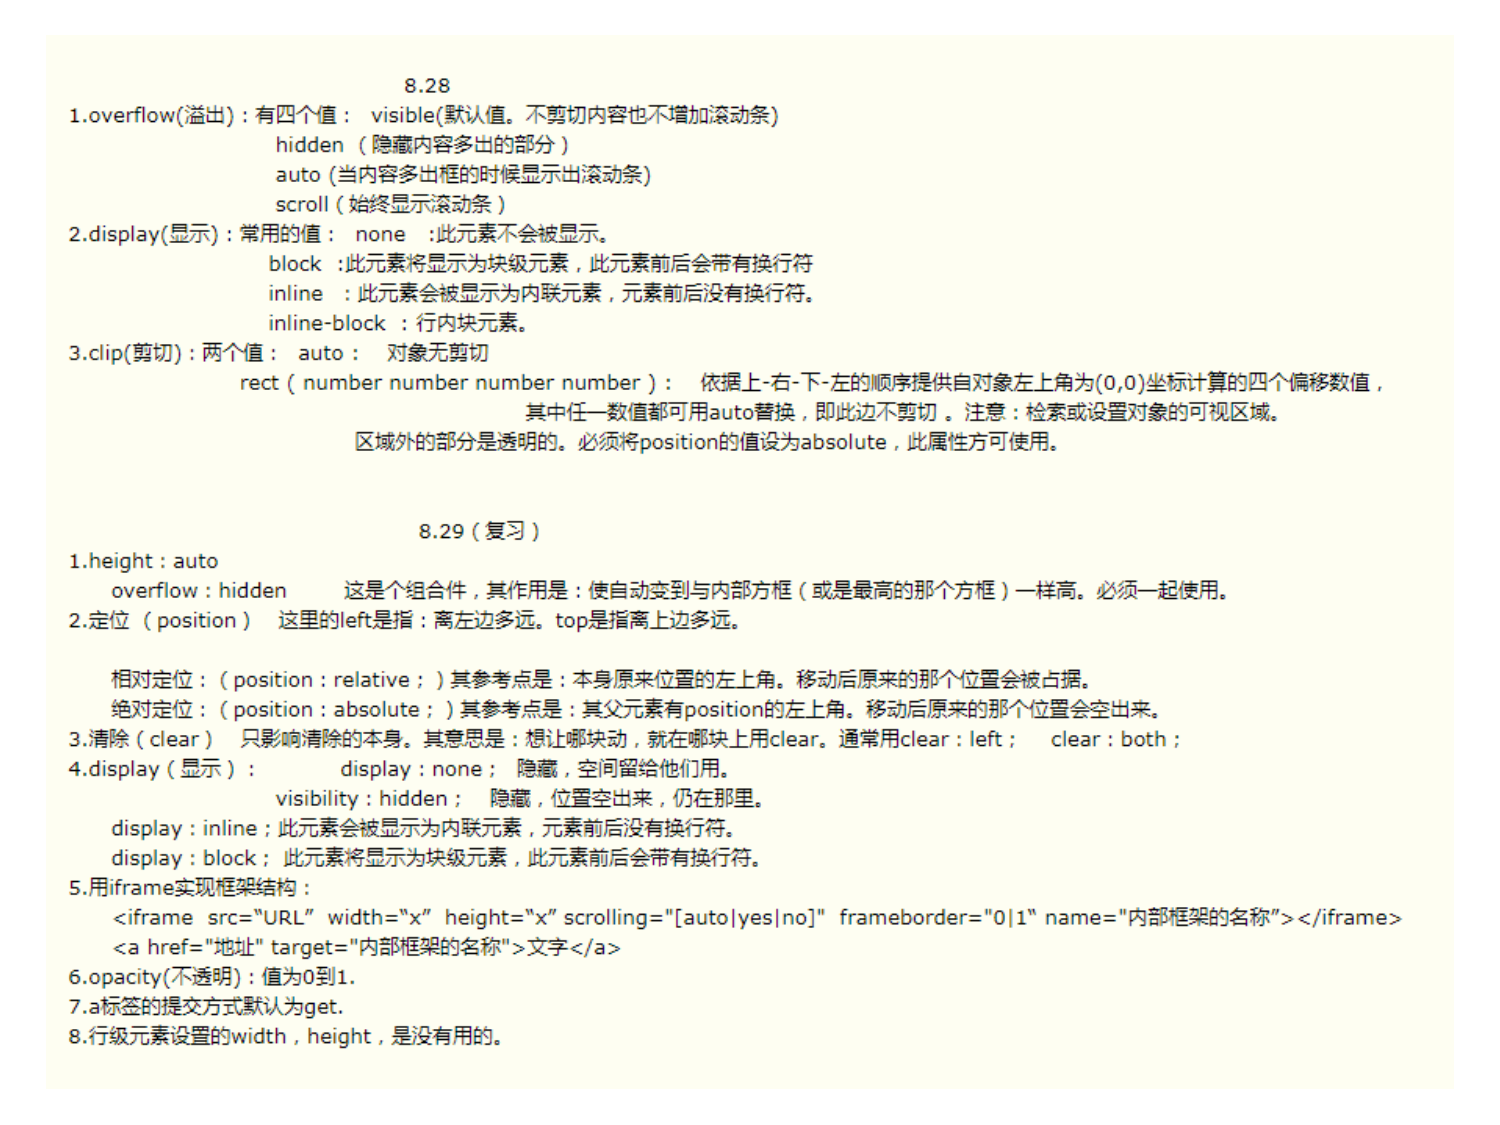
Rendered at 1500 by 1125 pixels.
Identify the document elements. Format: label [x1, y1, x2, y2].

picture [46, 35, 1454, 1090]
